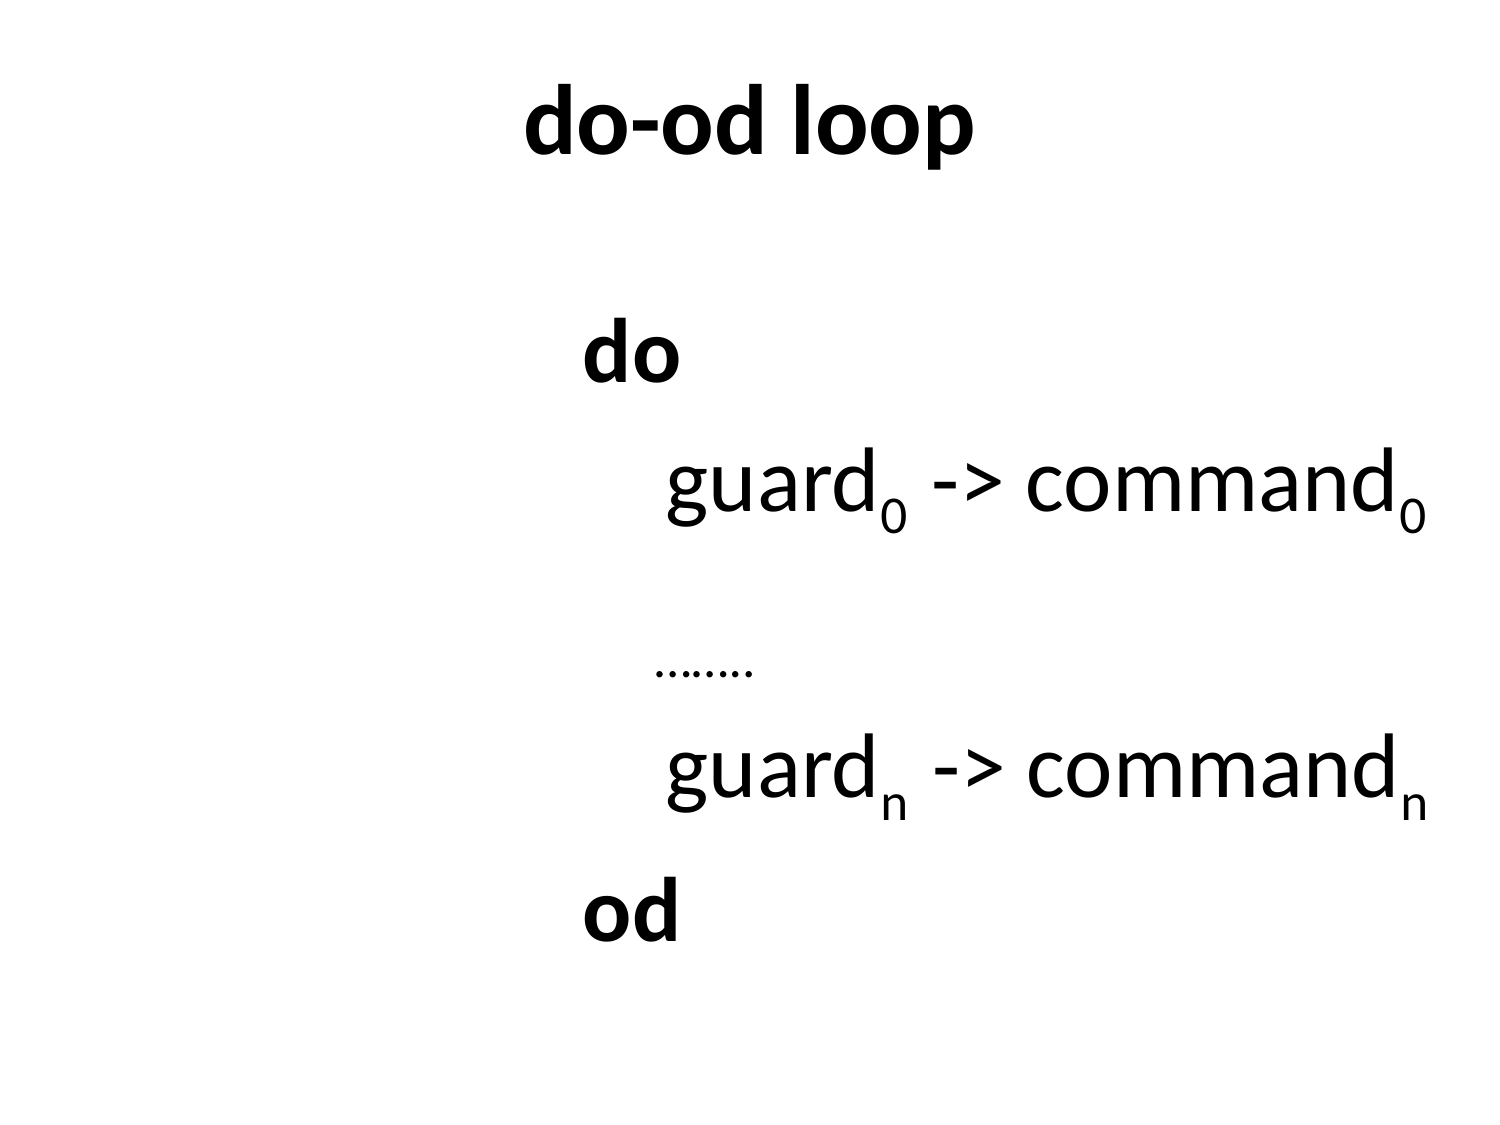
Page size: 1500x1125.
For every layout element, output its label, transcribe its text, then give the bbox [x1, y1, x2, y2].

list do guard0 -> command0 …….. guardn -> commandn od [567, 283, 1473, 952]
title do-od loop [75, 42, 1425, 187]
